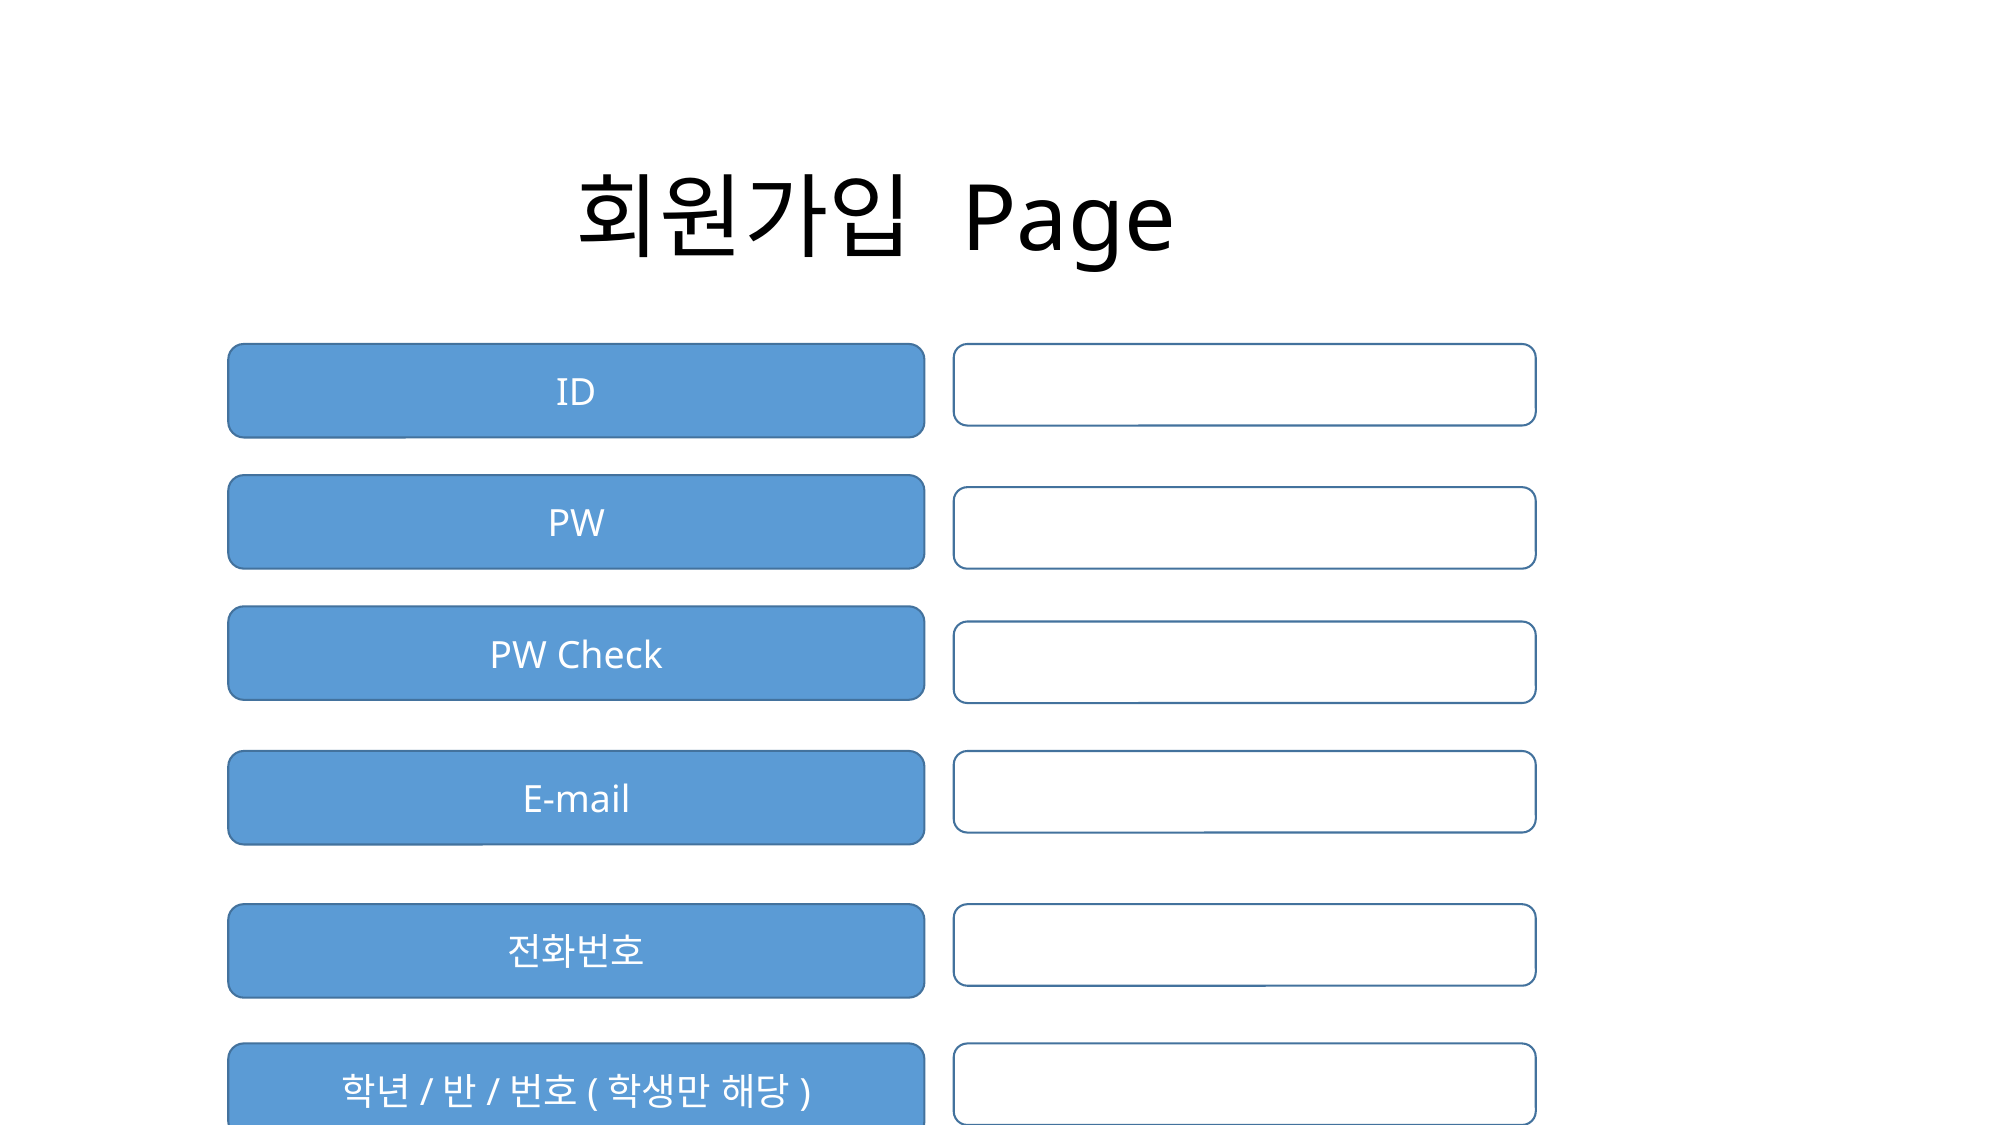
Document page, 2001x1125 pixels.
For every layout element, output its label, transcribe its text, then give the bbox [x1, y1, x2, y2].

text_box 전화번호 [227, 903, 926, 999]
text_box ID [227, 342, 926, 439]
text_box [952, 620, 1537, 705]
text_box [952, 749, 1537, 834]
text_box 학년/반/번호(학생만 해당) [227, 1042, 926, 1125]
text_box 회원가입 Page [547, 151, 1354, 277]
text_box PW [227, 474, 926, 570]
text_box [952, 342, 1537, 427]
text_box PW Check [227, 605, 926, 701]
text_box E-mail [227, 749, 926, 846]
text_box [952, 486, 1537, 570]
text_box [952, 903, 1537, 987]
text_box [952, 1042, 1537, 1125]
